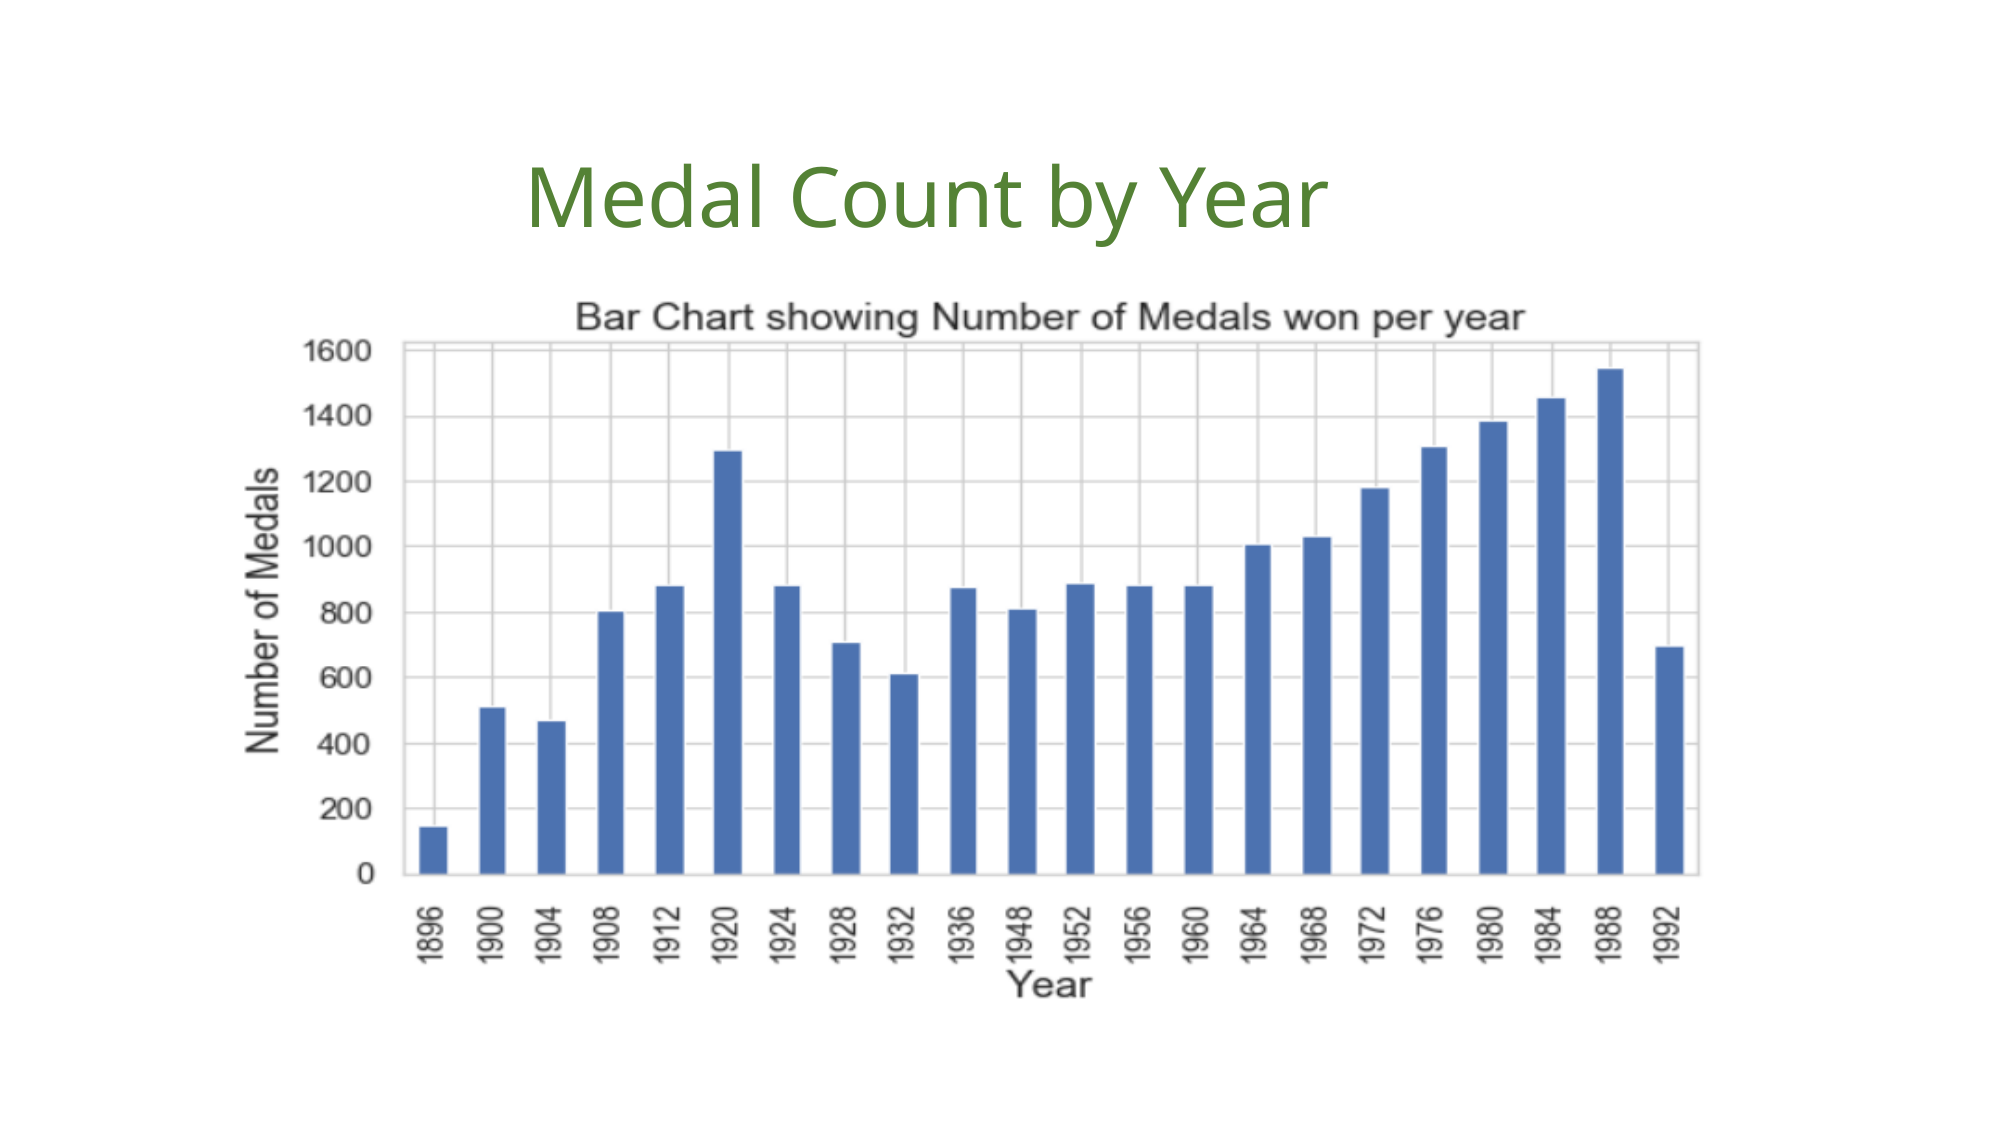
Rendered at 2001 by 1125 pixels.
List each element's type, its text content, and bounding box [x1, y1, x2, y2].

picture [206, 278, 1728, 1016]
text_box Medal Count by Year [509, 136, 1461, 252]
